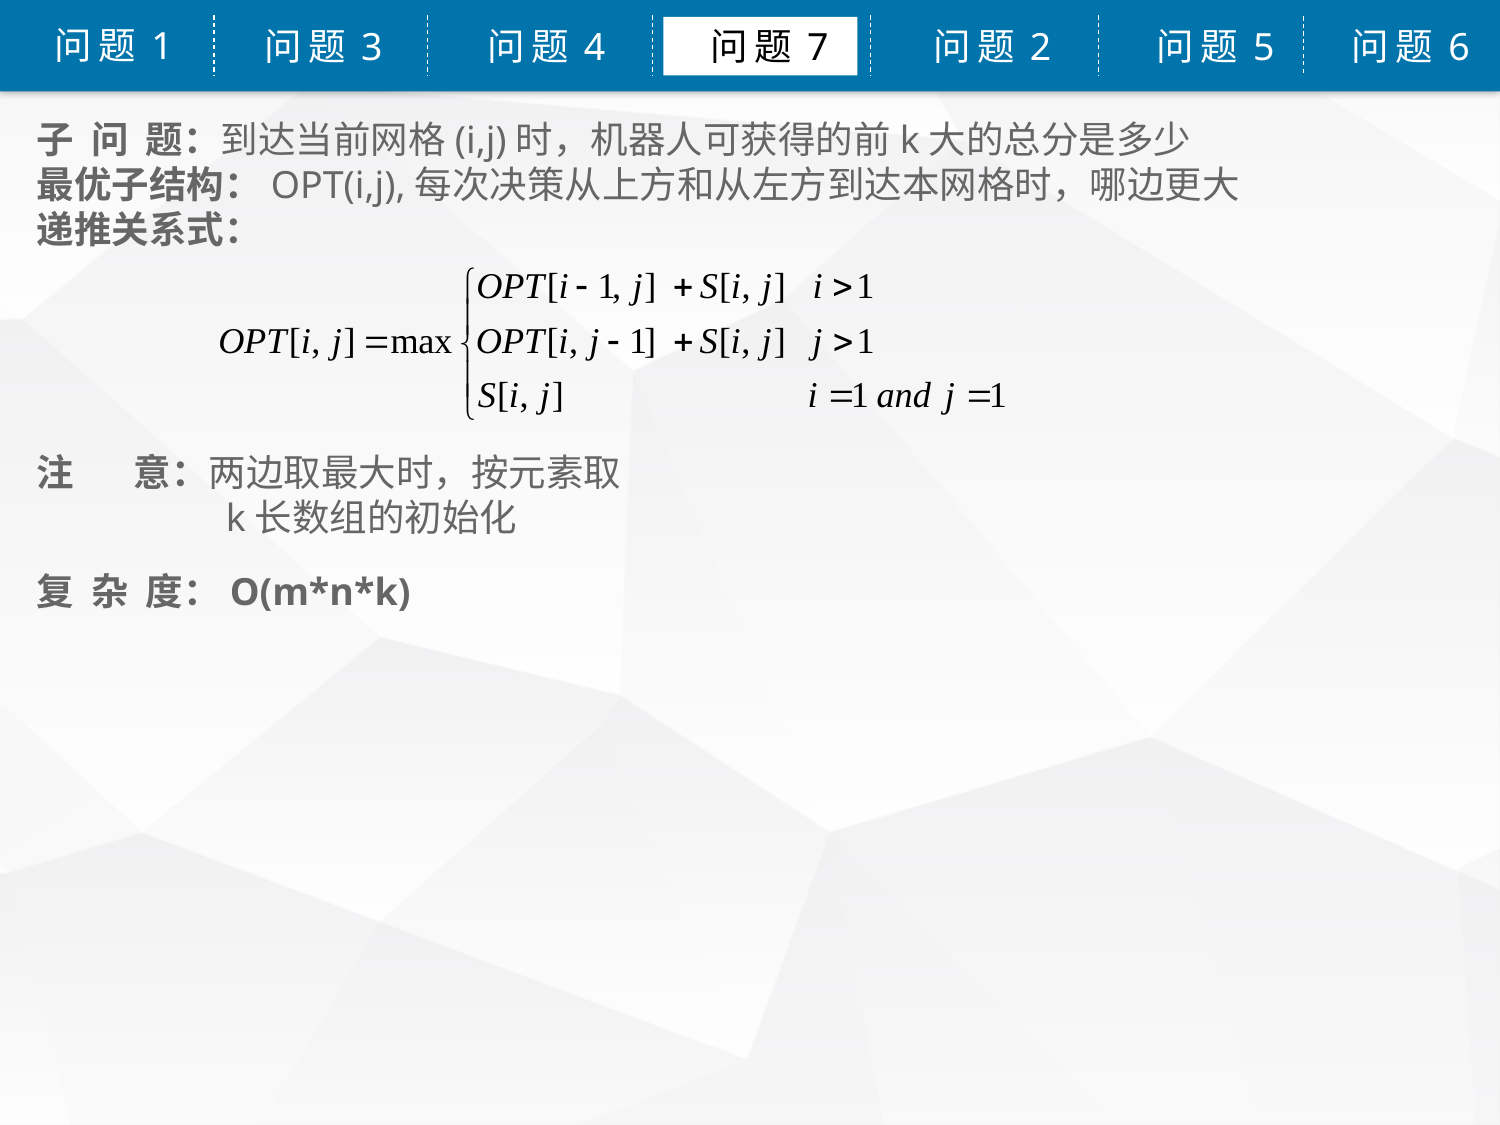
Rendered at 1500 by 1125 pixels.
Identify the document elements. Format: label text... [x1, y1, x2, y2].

text_box 注 意：两边取最大时，按元素取 k长数组的初始化 [22, 441, 1010, 547]
picture [0, 92, 1500, 1125]
text_box 问题7 [871, 15, 876, 76]
text_box 问题2 [886, 15, 1098, 76]
text_box 子 问 题：到达当前网格(i,j)时，机器人可获得的前k大的总分是多少 最优子结构：OPT(i,j),每次决策从上方和从左方到达本网格时，哪边更大 递推关系式： [22, 108, 1499, 259]
text_box 问题5 [1109, 15, 1304, 76]
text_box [213, 259, 1010, 429]
text_box 复 杂 度：O(m*n*k) [22, 560, 1010, 621]
text_box 问题7 [663, 15, 870, 76]
text_box 问题1 [8, 14, 219, 74]
text_box [0, 0, 1500, 92]
text_box 问题6 [1304, 15, 1500, 76]
text_box 问题3 [217, 15, 427, 76]
text_box 问题4 [440, 15, 652, 76]
